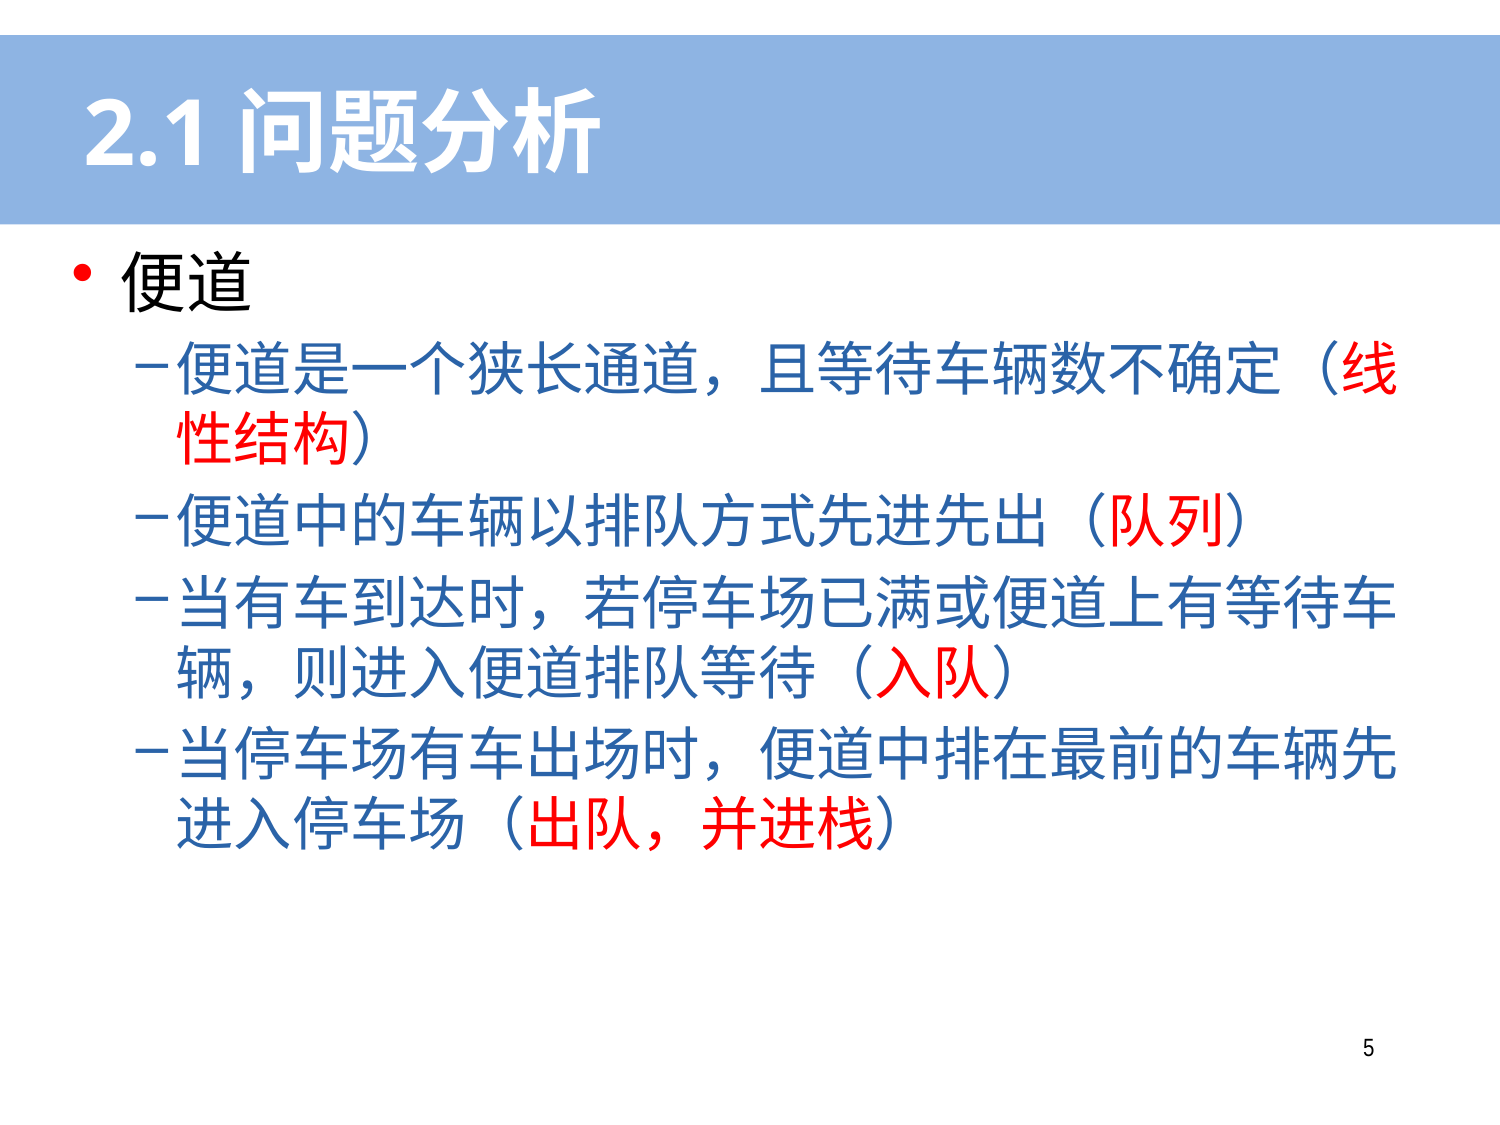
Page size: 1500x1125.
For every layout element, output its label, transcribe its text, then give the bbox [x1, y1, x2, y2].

title 2.1问题分析 [70, 35, 1346, 223]
slide_number 4 [1269, 1024, 1388, 1101]
list 便道 便道是一个狭长通道，且等待车辆数不确定（线性结构） 便道中的车辆以排队方式先进先出（队列） 当有车到达时，若停车场已满或便道上有等待车辆，则进入便道排队等待（入队） 当停车场有车出场时，便道中排在最前的车辆先进入停车场（出队，并进栈） [58, 234, 1418, 1020]
